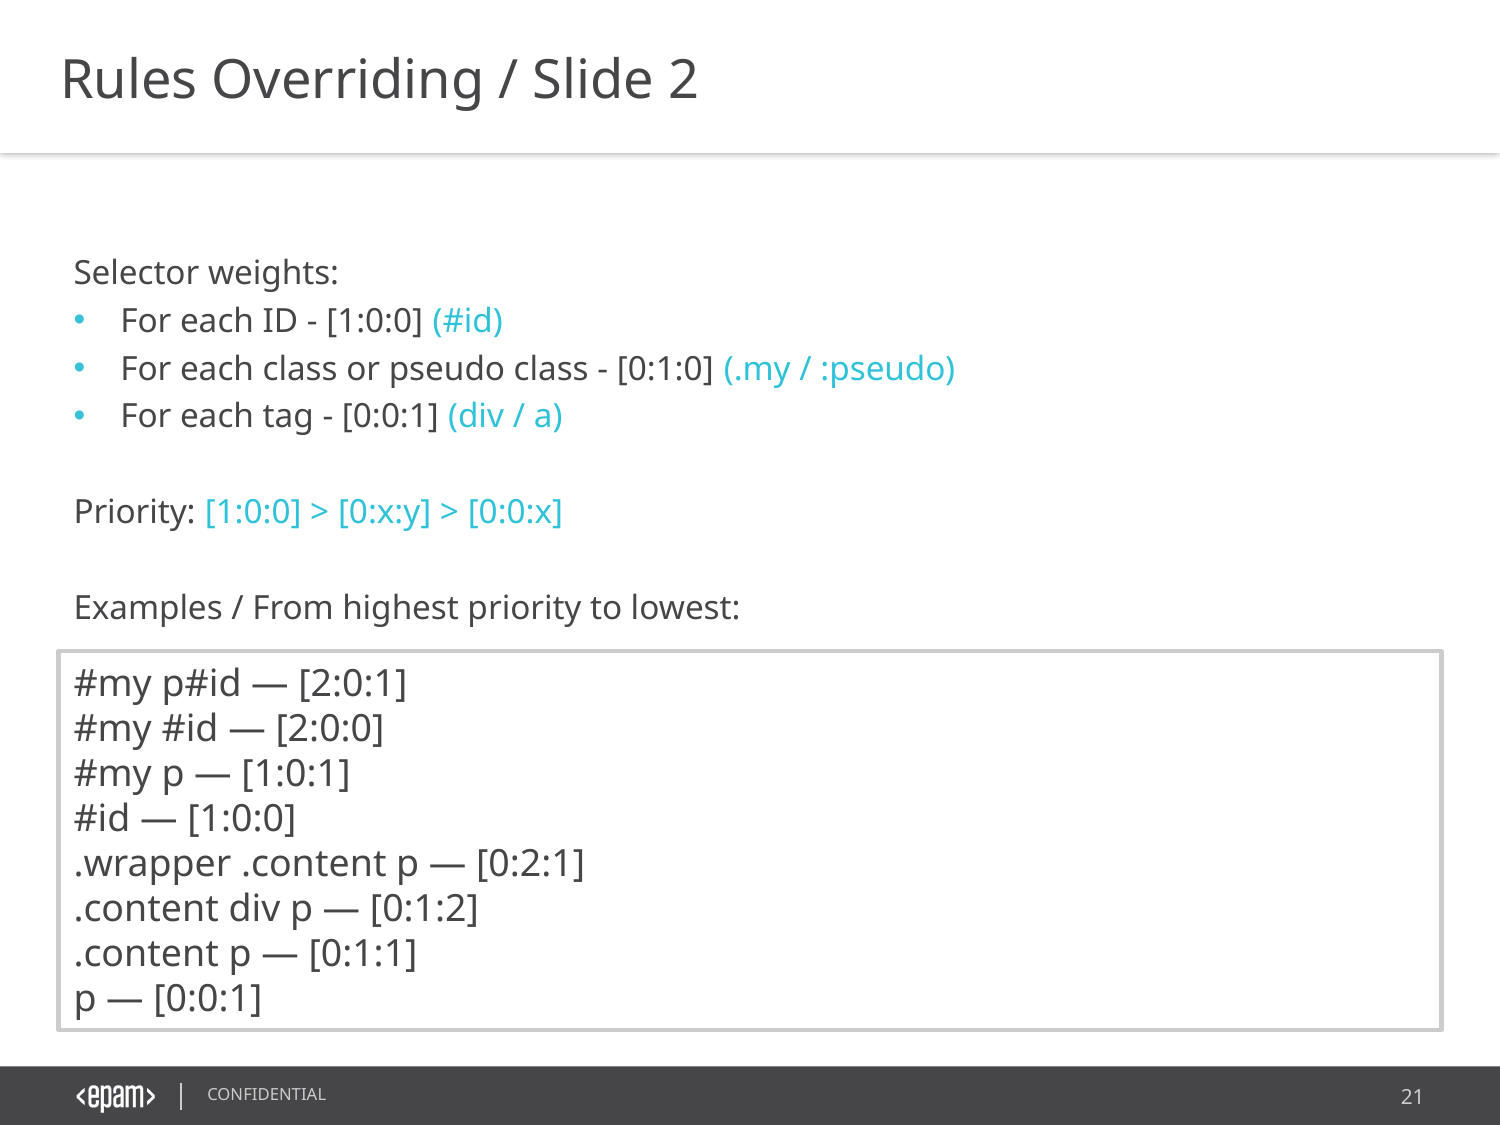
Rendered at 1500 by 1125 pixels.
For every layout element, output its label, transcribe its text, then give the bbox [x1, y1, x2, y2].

list Selector weights: For each ID - [1:0:0] (#id) For each class or pseudo class - [0:1:0] (.my / :pseudo) For each tag - [0:0:1] (div / a) Priority: [1:0:0] > [0:x:y] > [0:0:x] Examples / From highest priority to lowest: [58, 235, 1442, 649]
picture [76, 1085, 155, 1113]
list Rules Overriding / Slide 2 [0, 0, 1500, 153]
text_box #my p#id — [2:0:1] #my #id — [2:0:0] #my p — [1:0:1] #id — [1:0:0] .wrapper .content p — [0:2:1] .content div p — [0:1:2] .content p — [0:1:1] p — [0:0:1] [58, 651, 1442, 1030]
